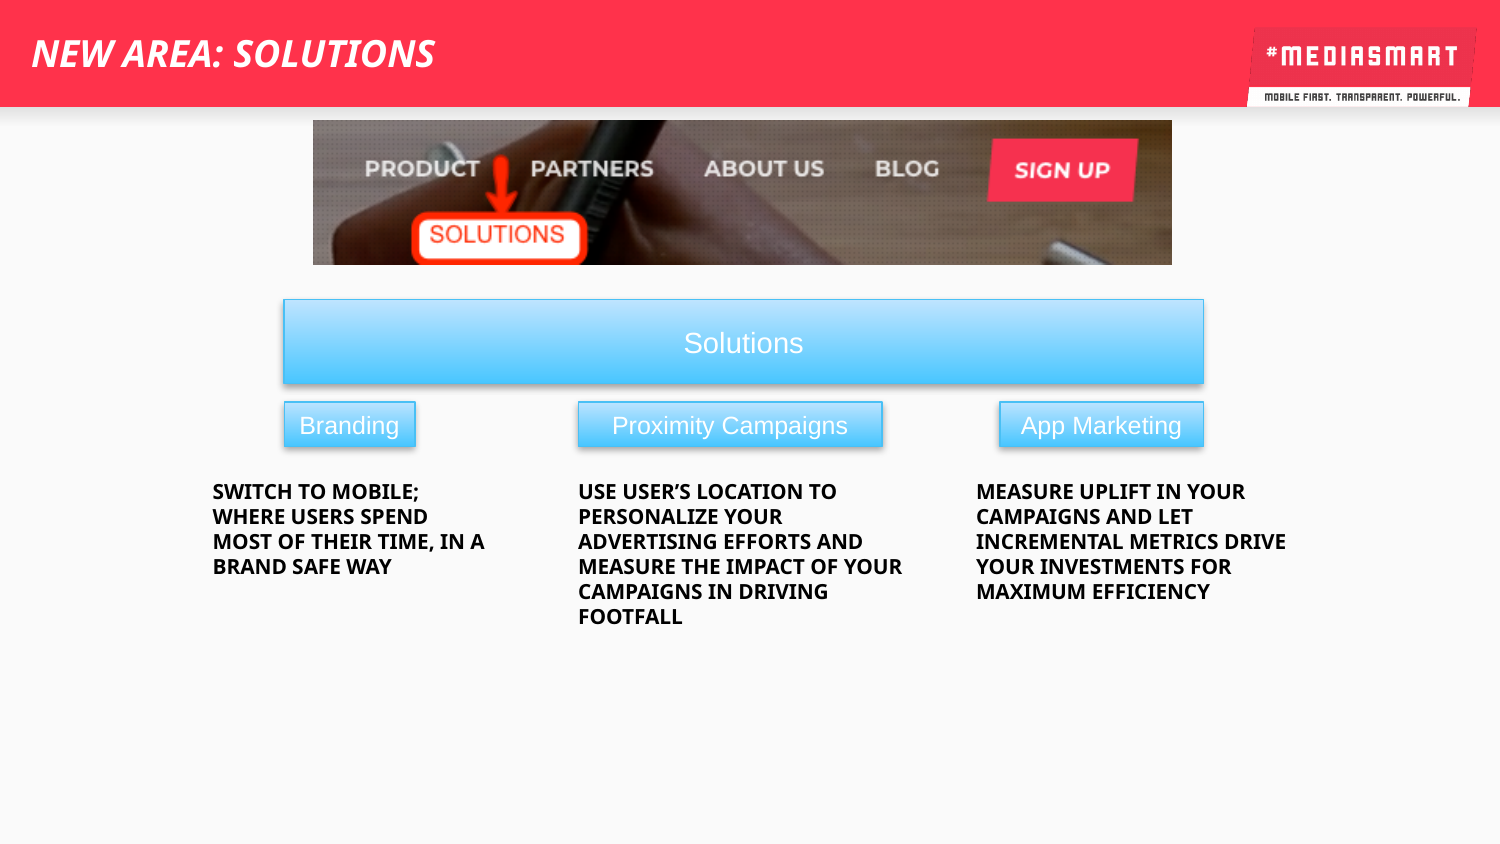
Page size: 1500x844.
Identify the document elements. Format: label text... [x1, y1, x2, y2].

text_box Branding [284, 401, 416, 447]
text_box USE USER’S LOCATION TO PERSONALIZE YOUR ADVERTISING EFFORTS AND MEASURE THE IMPACT OF YOUR CAMPAIGNS IN DRIVING FOOTFALL [563, 471, 922, 636]
text_box App Marketing [999, 401, 1204, 447]
title NEW AREA: SOLUTIONS [16, 2, 1464, 102]
text_box Proximity Campaigns [578, 401, 883, 447]
text_box MEASURE UPLIFT IN YOUR CAMPAIGNS AND LET INCREMENTAL METRICS DRIVE YOUR INVESTMENTS FOR MAXIMUM EFFICIENCY [961, 471, 1310, 611]
text_box SWITCH TO MOBILE; WHERE USERS SPEND MOST OF THEIR TIME, IN A BRAND SAFE WAY [197, 471, 503, 611]
text_box Solutions [283, 299, 1204, 384]
picture [1236, 16, 1483, 121]
picture [313, 120, 1172, 265]
